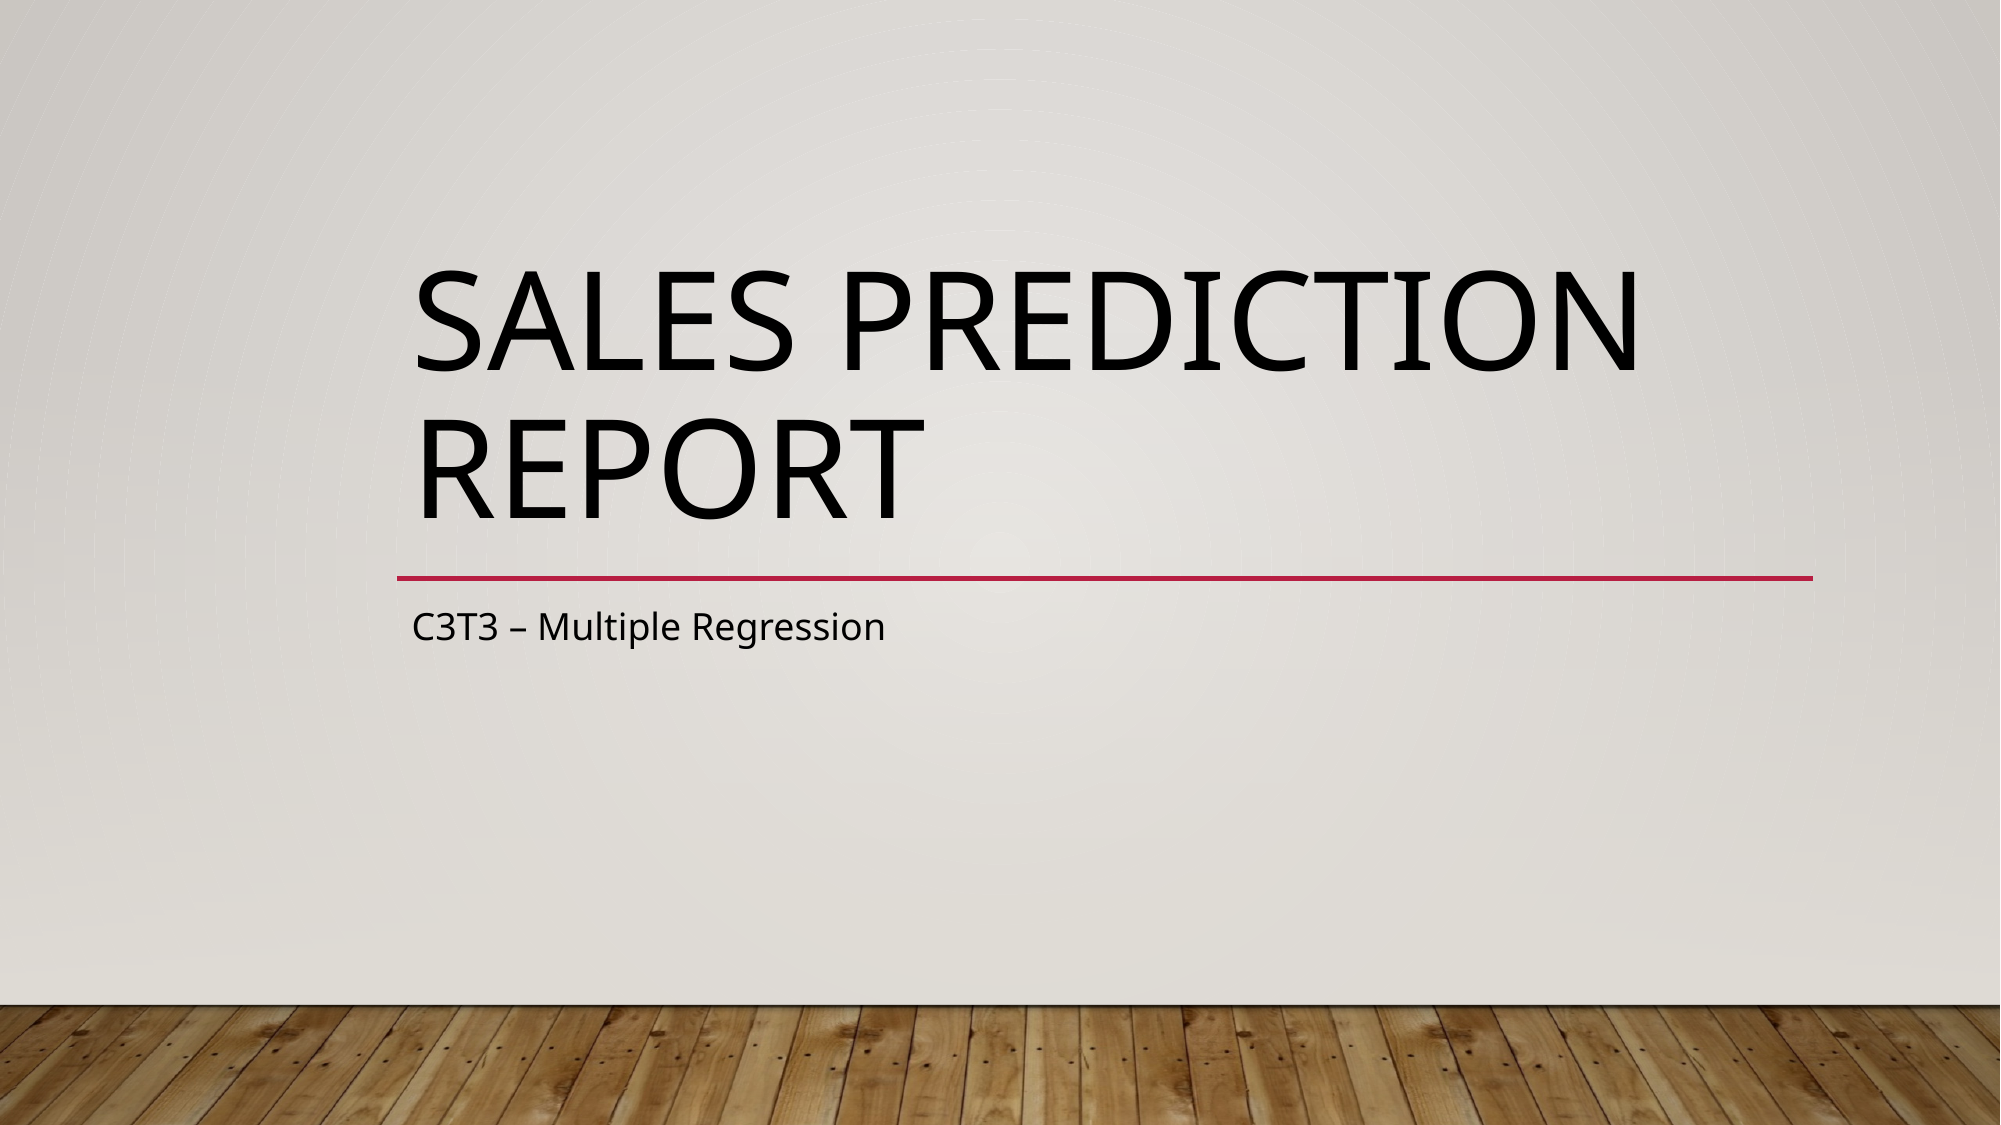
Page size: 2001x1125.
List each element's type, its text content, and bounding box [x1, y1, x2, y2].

picture [0, 1005, 2000, 1125]
title Sales Prediction Report [396, 131, 1814, 549]
subtitle C3T3 – Multiple Regression [396, 579, 1814, 740]
